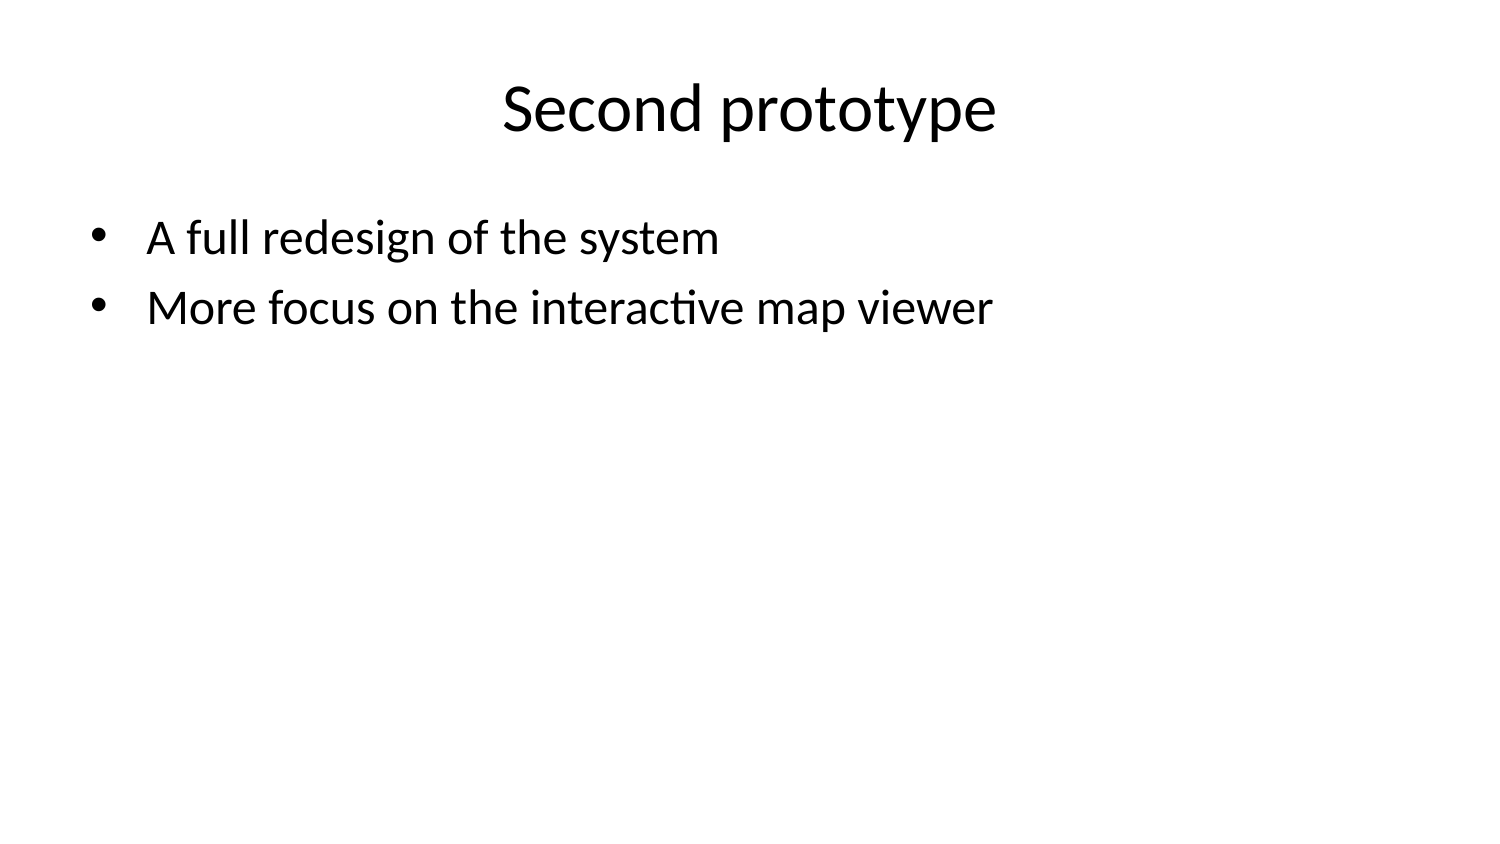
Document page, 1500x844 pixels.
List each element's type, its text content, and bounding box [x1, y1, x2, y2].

list A full redesign of the system More focus on the interactive map viewer [75, 196, 1425, 754]
title Second prototype [75, 33, 1425, 175]
